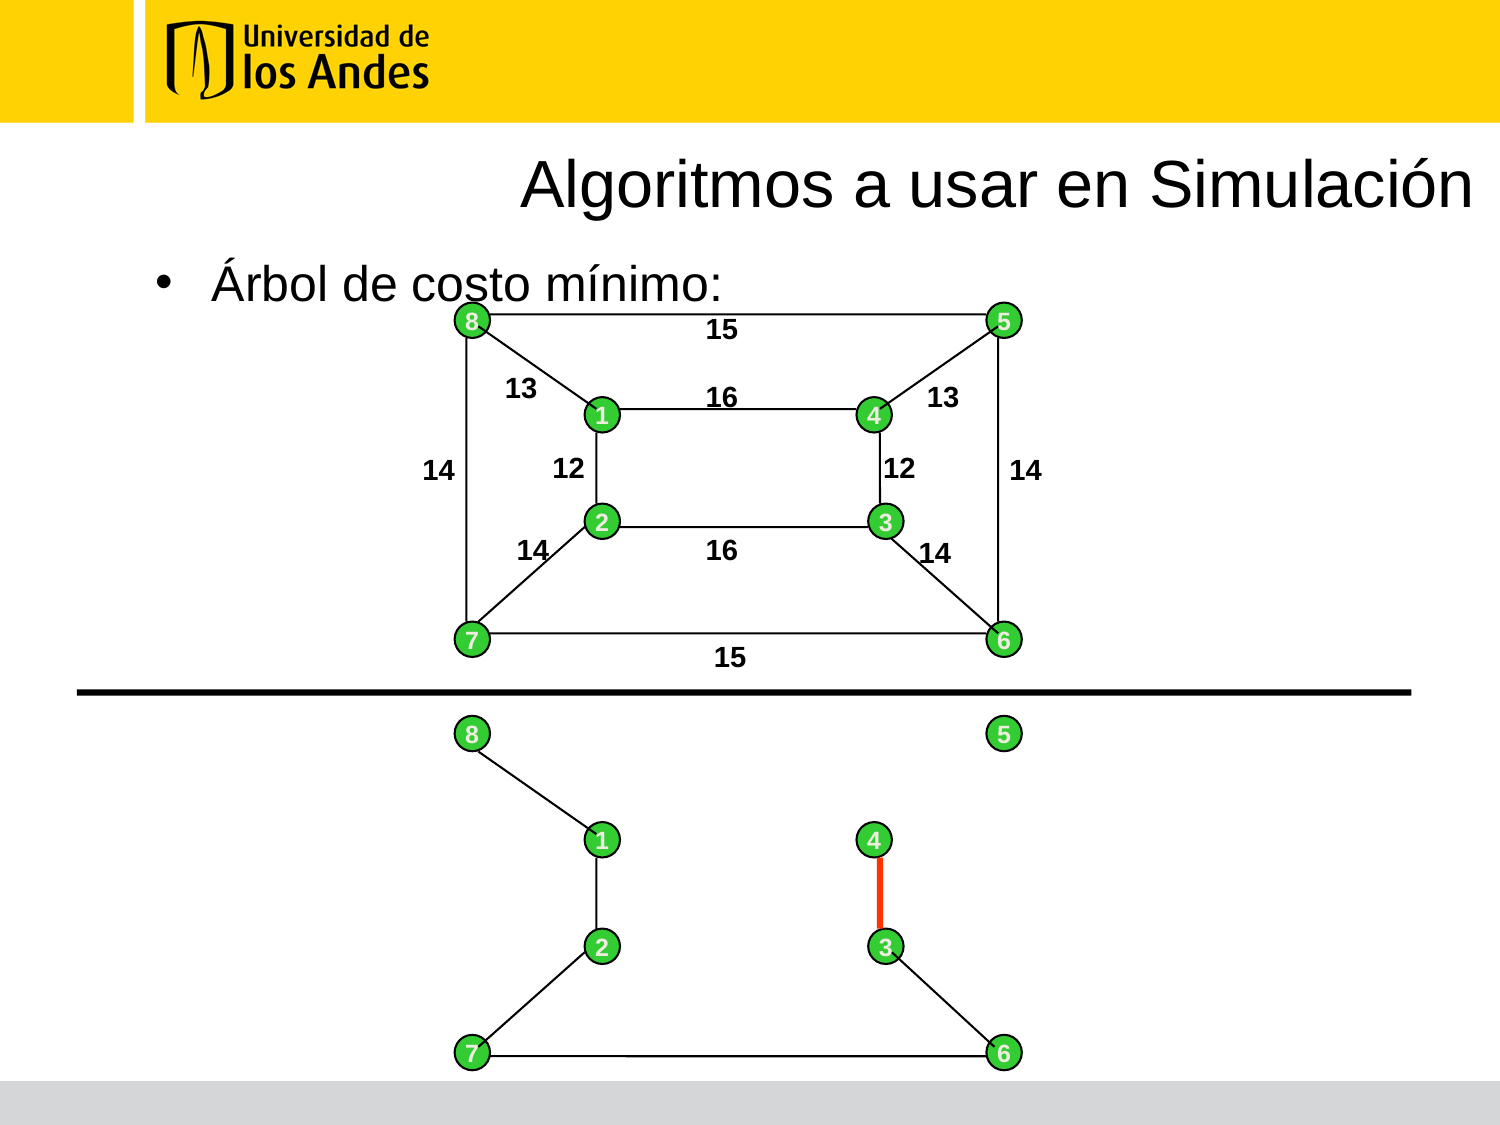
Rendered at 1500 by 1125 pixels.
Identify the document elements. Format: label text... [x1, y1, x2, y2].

text_box 15 [699, 630, 762, 681]
title Algoritmos a usar en Simulación [140, 125, 1491, 238]
text_box 16 [690, 524, 754, 574]
text_box 14 [994, 444, 1057, 494]
text_box 1 [584, 397, 621, 433]
text_box 8 [454, 302, 491, 338]
picture [0, 0, 1500, 1081]
text_box 13 [490, 361, 553, 412]
text_box 16 [690, 370, 754, 421]
list Árbol de costo mínimo: [140, 243, 1491, 1101]
text_box 7 [454, 621, 491, 657]
text_box 5 [986, 302, 1022, 338]
text_box 2 [584, 928, 621, 965]
text_box 6 [986, 1034, 1022, 1071]
text_box 14 [501, 524, 565, 574]
text_box 14 [903, 527, 966, 577]
text_box 5 [986, 715, 1022, 752]
text_box 15 [690, 302, 754, 353]
text_box 12 [537, 441, 600, 492]
text_box 8 [454, 715, 491, 752]
text_box 14 [407, 444, 470, 494]
text_box 13 [912, 370, 975, 421]
text_box 1 [584, 822, 621, 858]
text_box 3 [868, 503, 904, 539]
text_box 12 [868, 441, 931, 492]
text_box 7 [454, 1034, 491, 1071]
text_box 2 [584, 503, 621, 539]
text_box 4 [856, 397, 892, 433]
text_box 6 [986, 621, 1022, 657]
text_box 4 [856, 822, 892, 858]
text_box 3 [868, 928, 904, 965]
